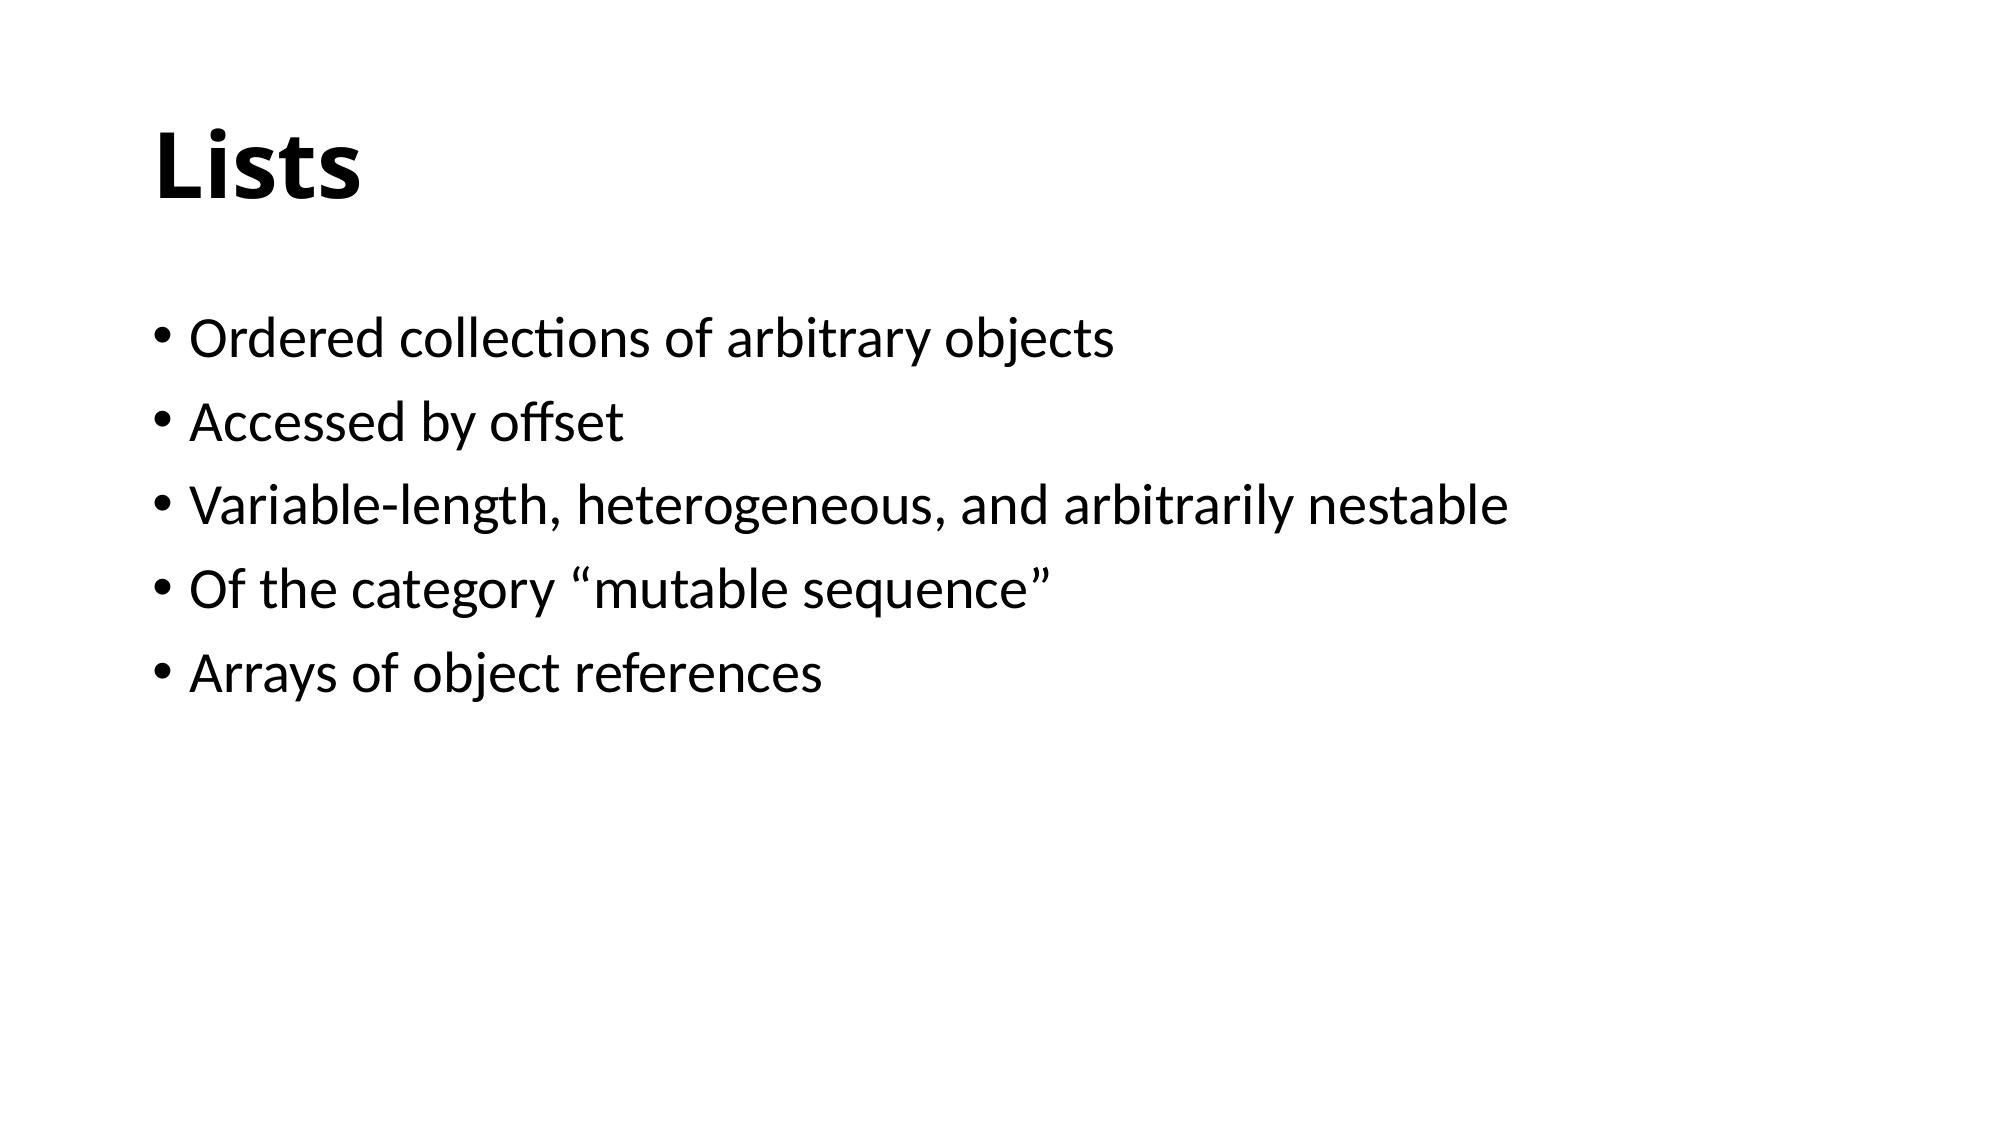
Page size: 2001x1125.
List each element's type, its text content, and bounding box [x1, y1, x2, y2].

list Ordered collections of arbitrary objects Accessed by offset Variable-length, heterogeneous, and arbitrarily nestable Of the category “mutable sequence” Arrays of object references [137, 299, 1863, 1014]
title Lists [137, 59, 1863, 278]
